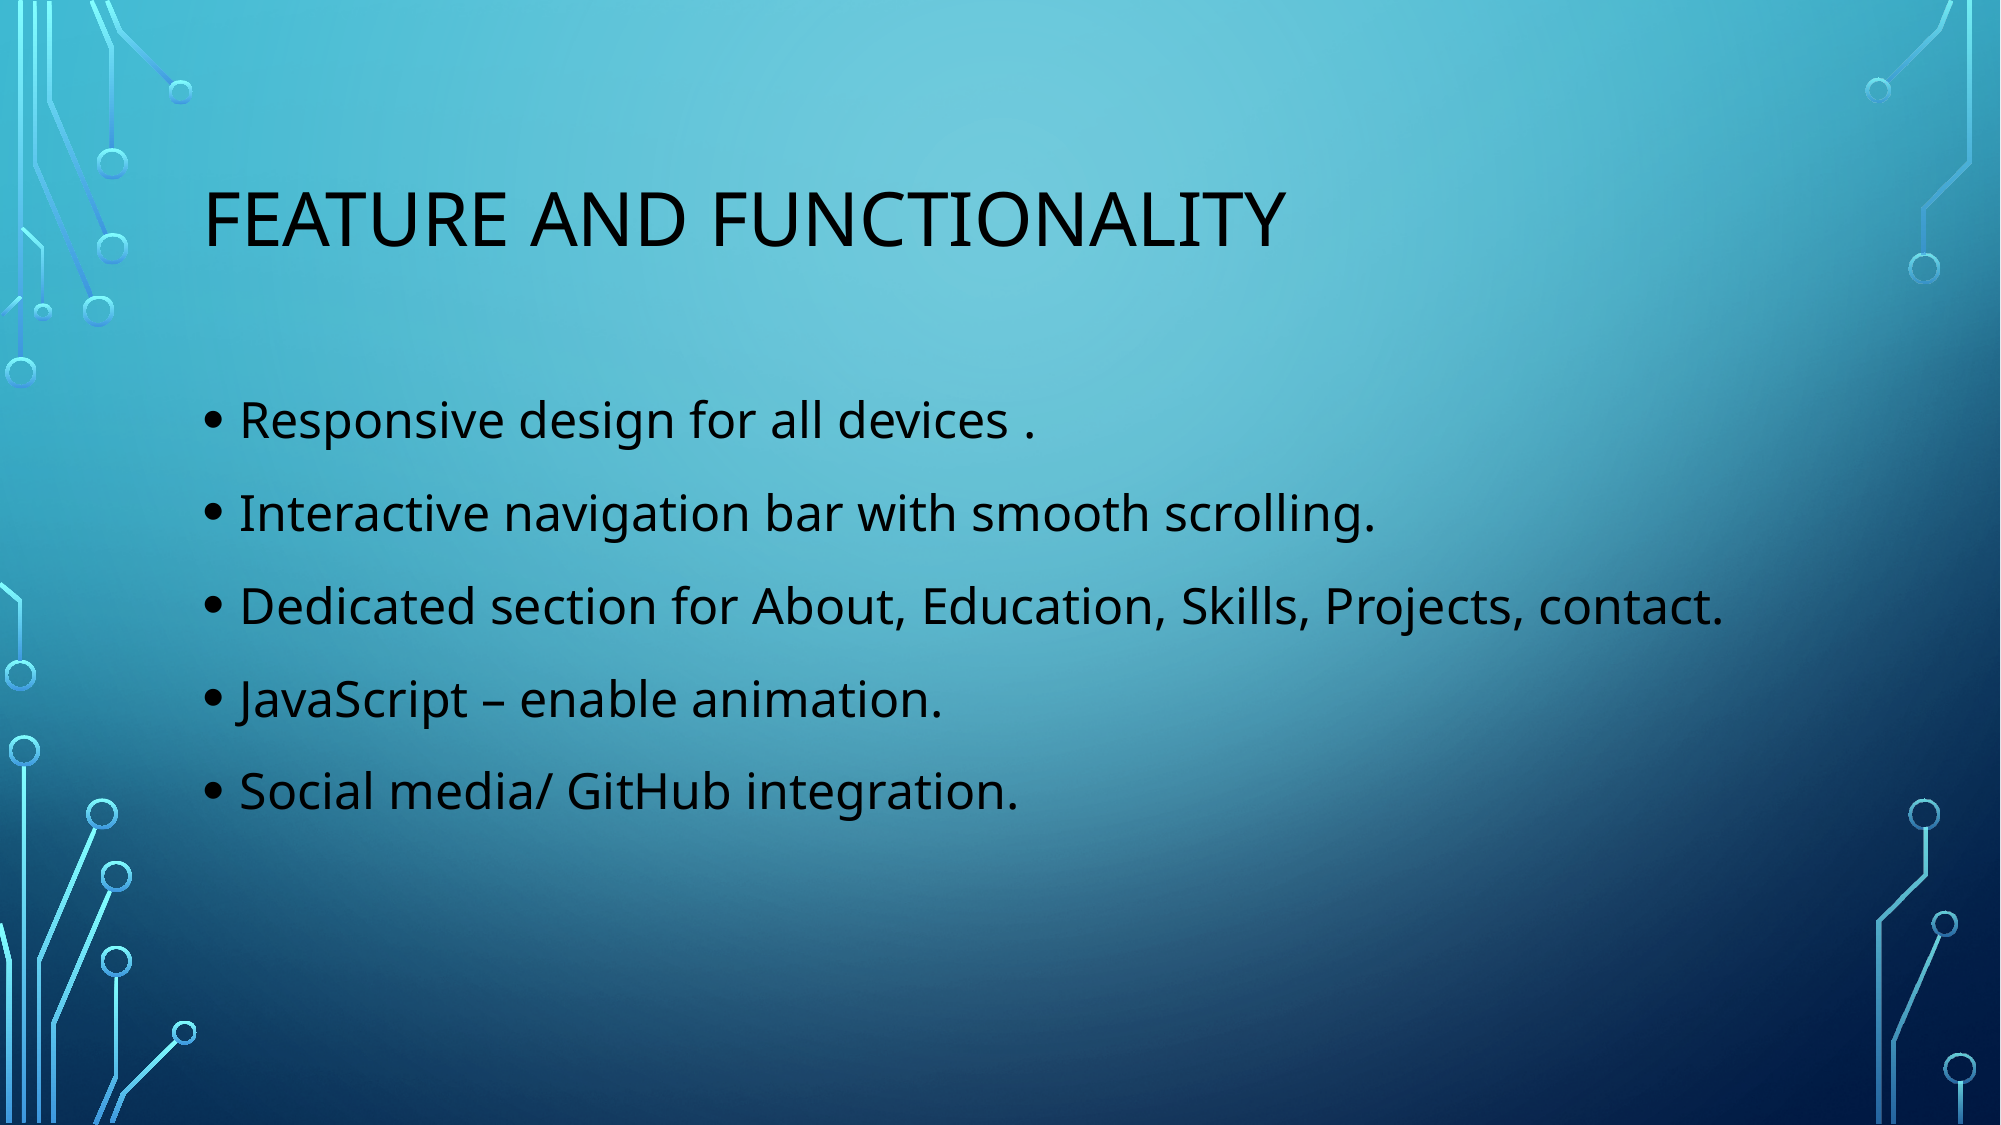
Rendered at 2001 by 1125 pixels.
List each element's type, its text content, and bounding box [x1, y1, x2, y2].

list Responsive design for all devices . Interactive navigation bar with smooth scrolling. Dedicated section for About, Education, Skills, Projects, contact. JavaScript – enable animation. Social media/ GitHub integration. [187, 369, 1813, 950]
title Feature and functionality [187, 101, 1813, 344]
